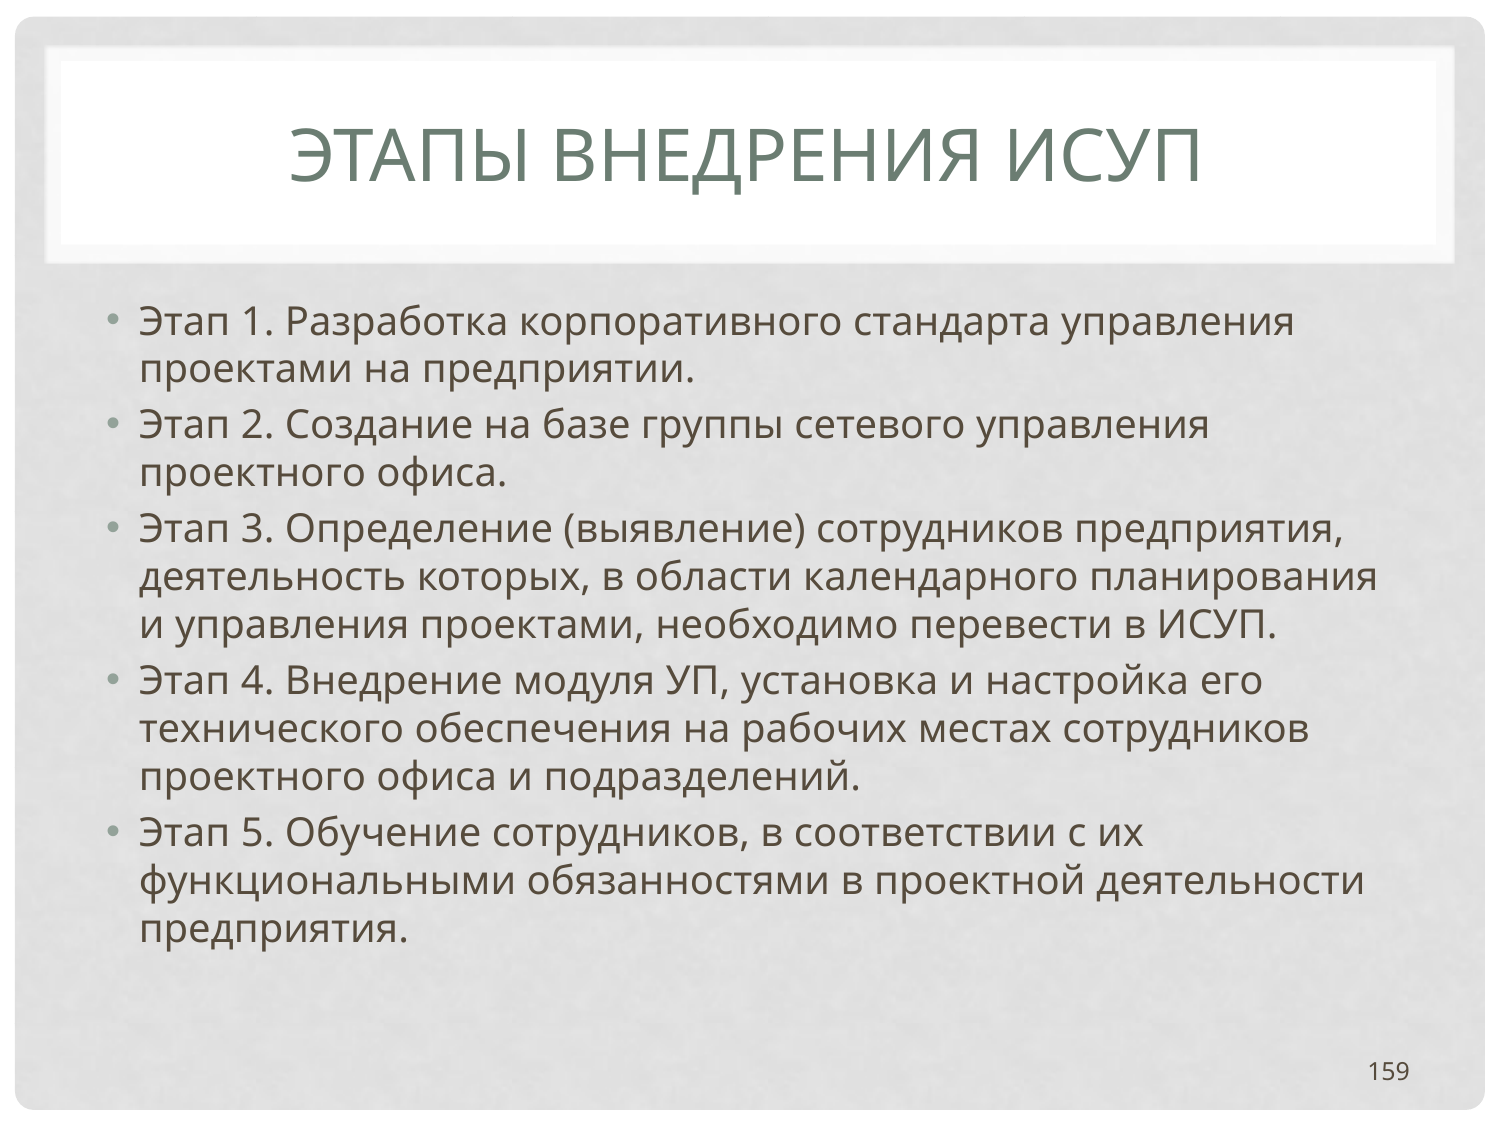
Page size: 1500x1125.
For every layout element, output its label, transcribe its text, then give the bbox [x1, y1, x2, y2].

title ЭТАПЫ ВНЕДРЕНИЯ ИСУП [69, 66, 1425, 238]
list Этап 1. Разработка корпоративного стандарта управления проектами на предприятии. Этап 2. Создание на базе группы сетевого управления проектного офиса. Этап 3. Определение (выявление) сотрудников предприятия, деятельность которых, в области календарного планирования и управления проектами, необходимо перевести в ИСУП. Этап 4. Внедрение модуля УП, установка и настройка его технического обеспечения на рабочих местах сотрудников проектного офиса и подразделений. Этап 5. Обучение сотрудников, в соответствии с их функциональными обязанностями в проектной деятельности предприятия. [75, 287, 1425, 1005]
slide_number 159 [1074, 1042, 1425, 1103]
